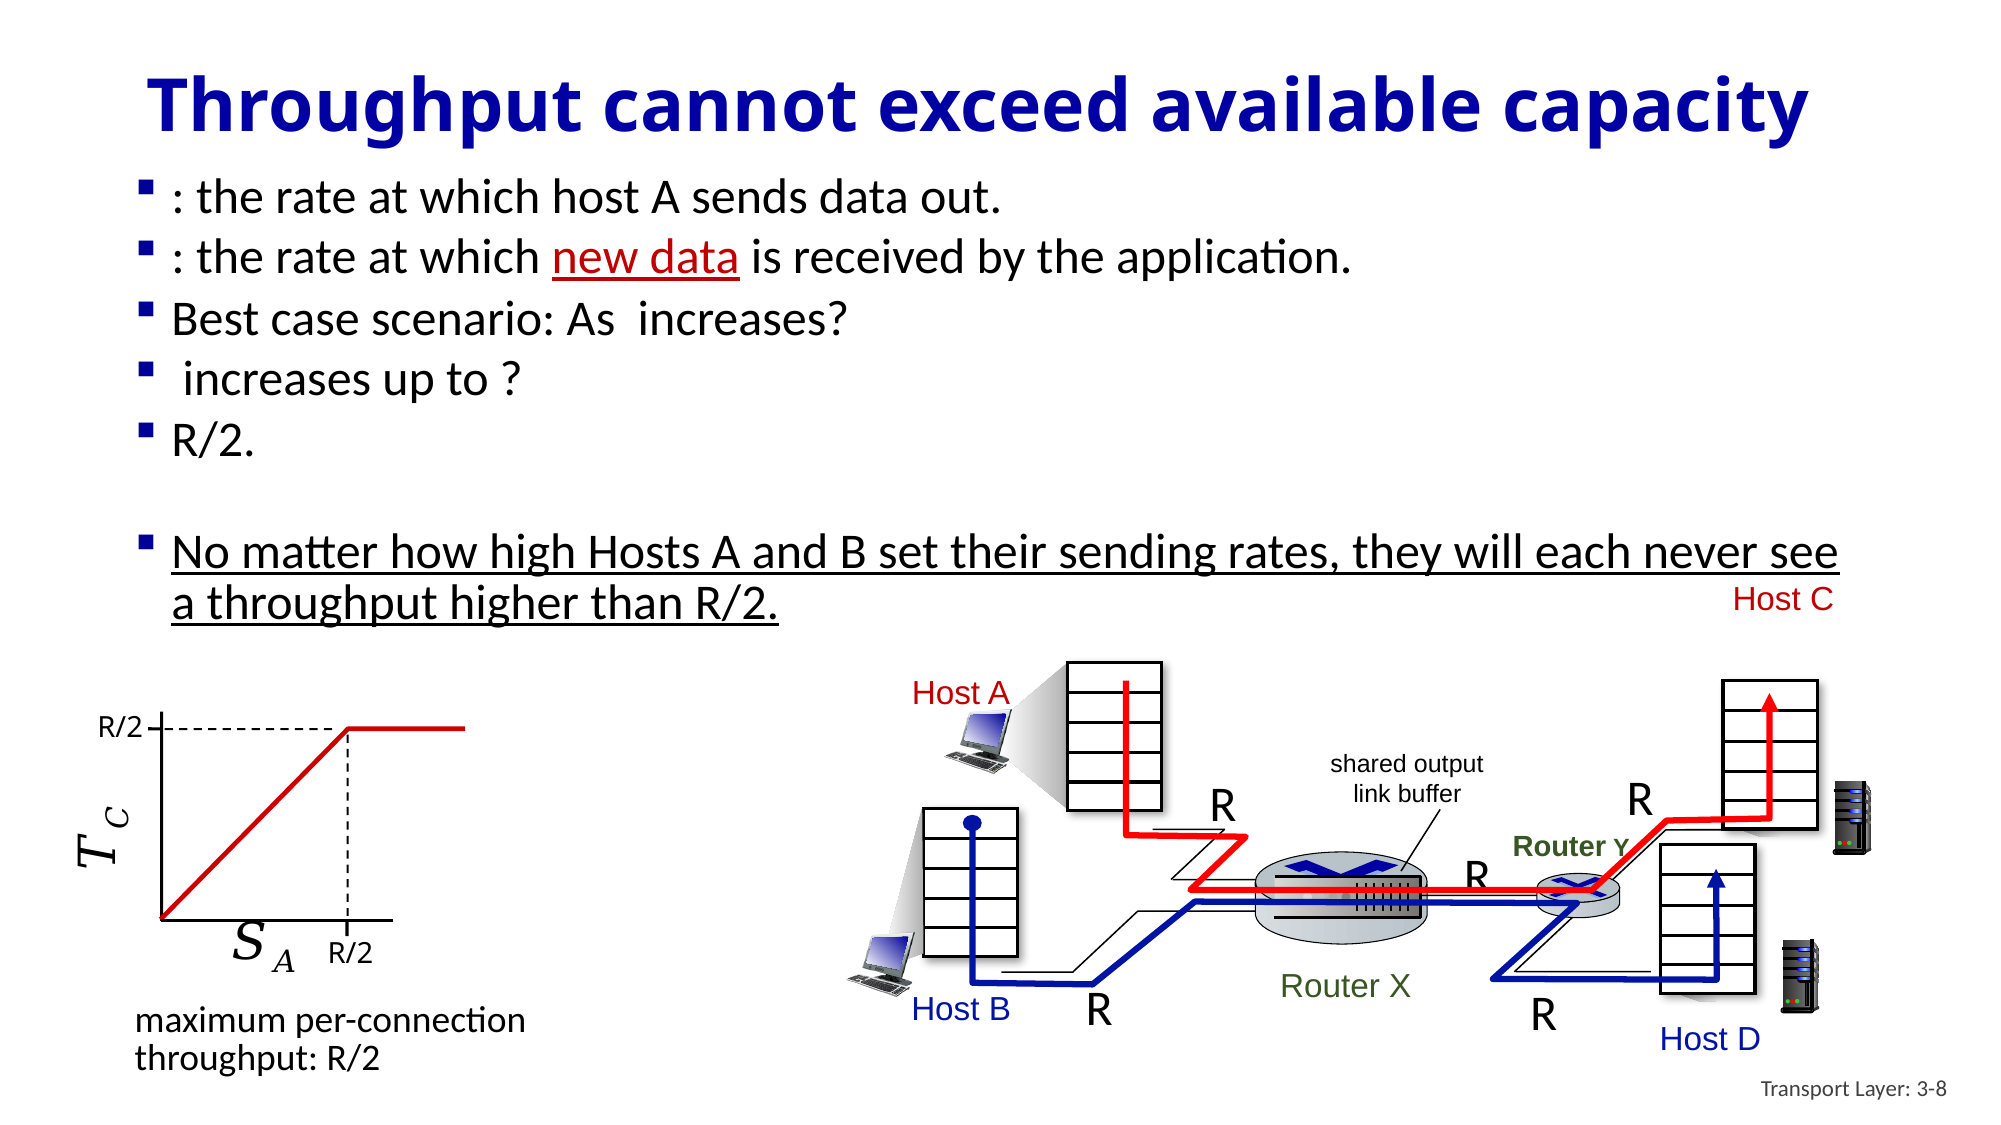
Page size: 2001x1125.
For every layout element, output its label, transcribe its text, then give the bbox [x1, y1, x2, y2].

text_box R/2 [312, 926, 389, 977]
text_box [829, 661, 1872, 1050]
slide_number Transport Layer: 3-8 [1512, 1056, 1963, 1117]
text_box maximum per-connection throughput: R/2 [119, 994, 661, 1123]
text_box [160, 728, 466, 919]
title Throughput cannot exceed available capacity [131, 34, 2000, 181]
text_box Host C [1717, 569, 1868, 610]
text_box R/2 [82, 700, 158, 751]
